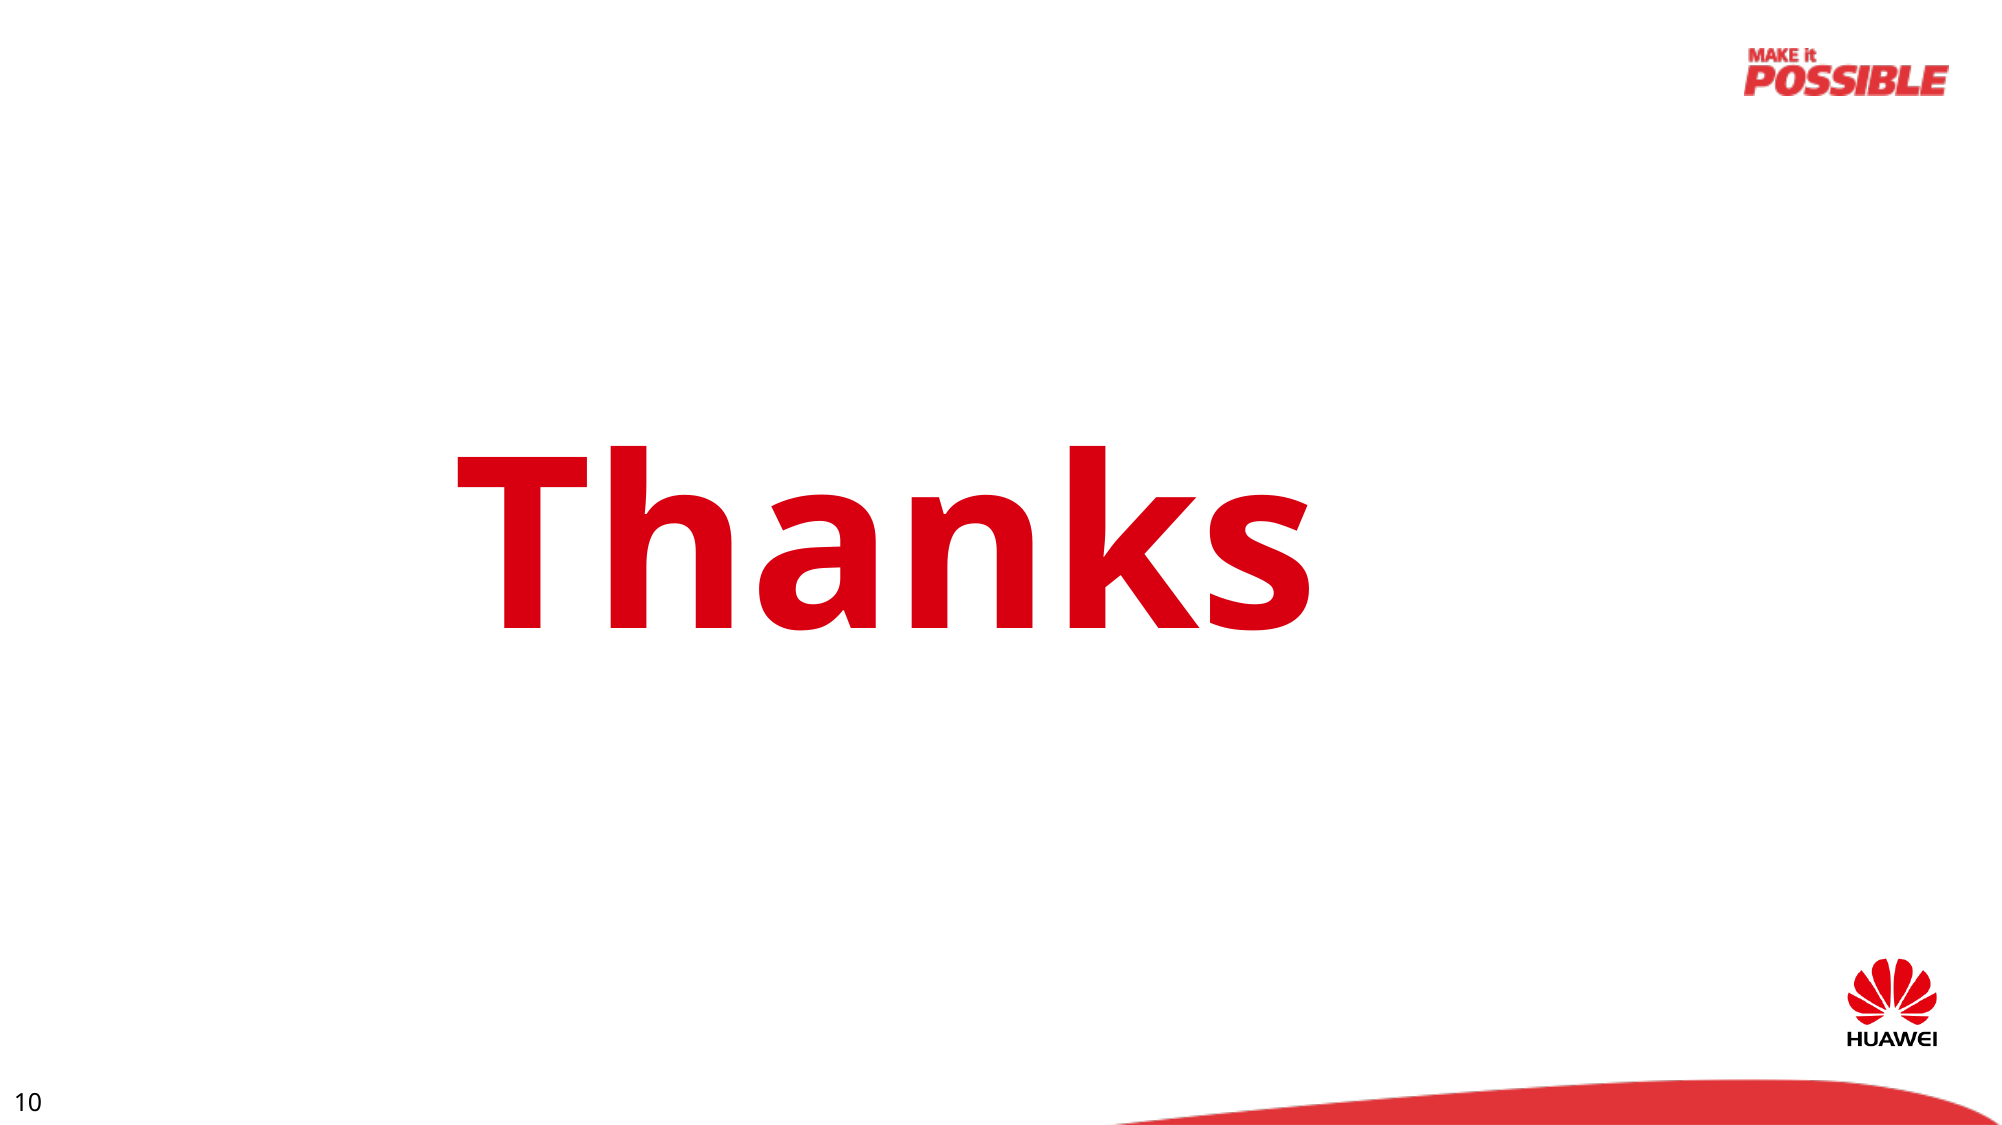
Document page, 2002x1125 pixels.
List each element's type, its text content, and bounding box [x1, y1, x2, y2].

picture [1744, 48, 1949, 96]
picture [1847, 957, 1937, 1047]
list Thanks [440, 267, 2001, 870]
picture [1105, 1079, 2001, 1125]
